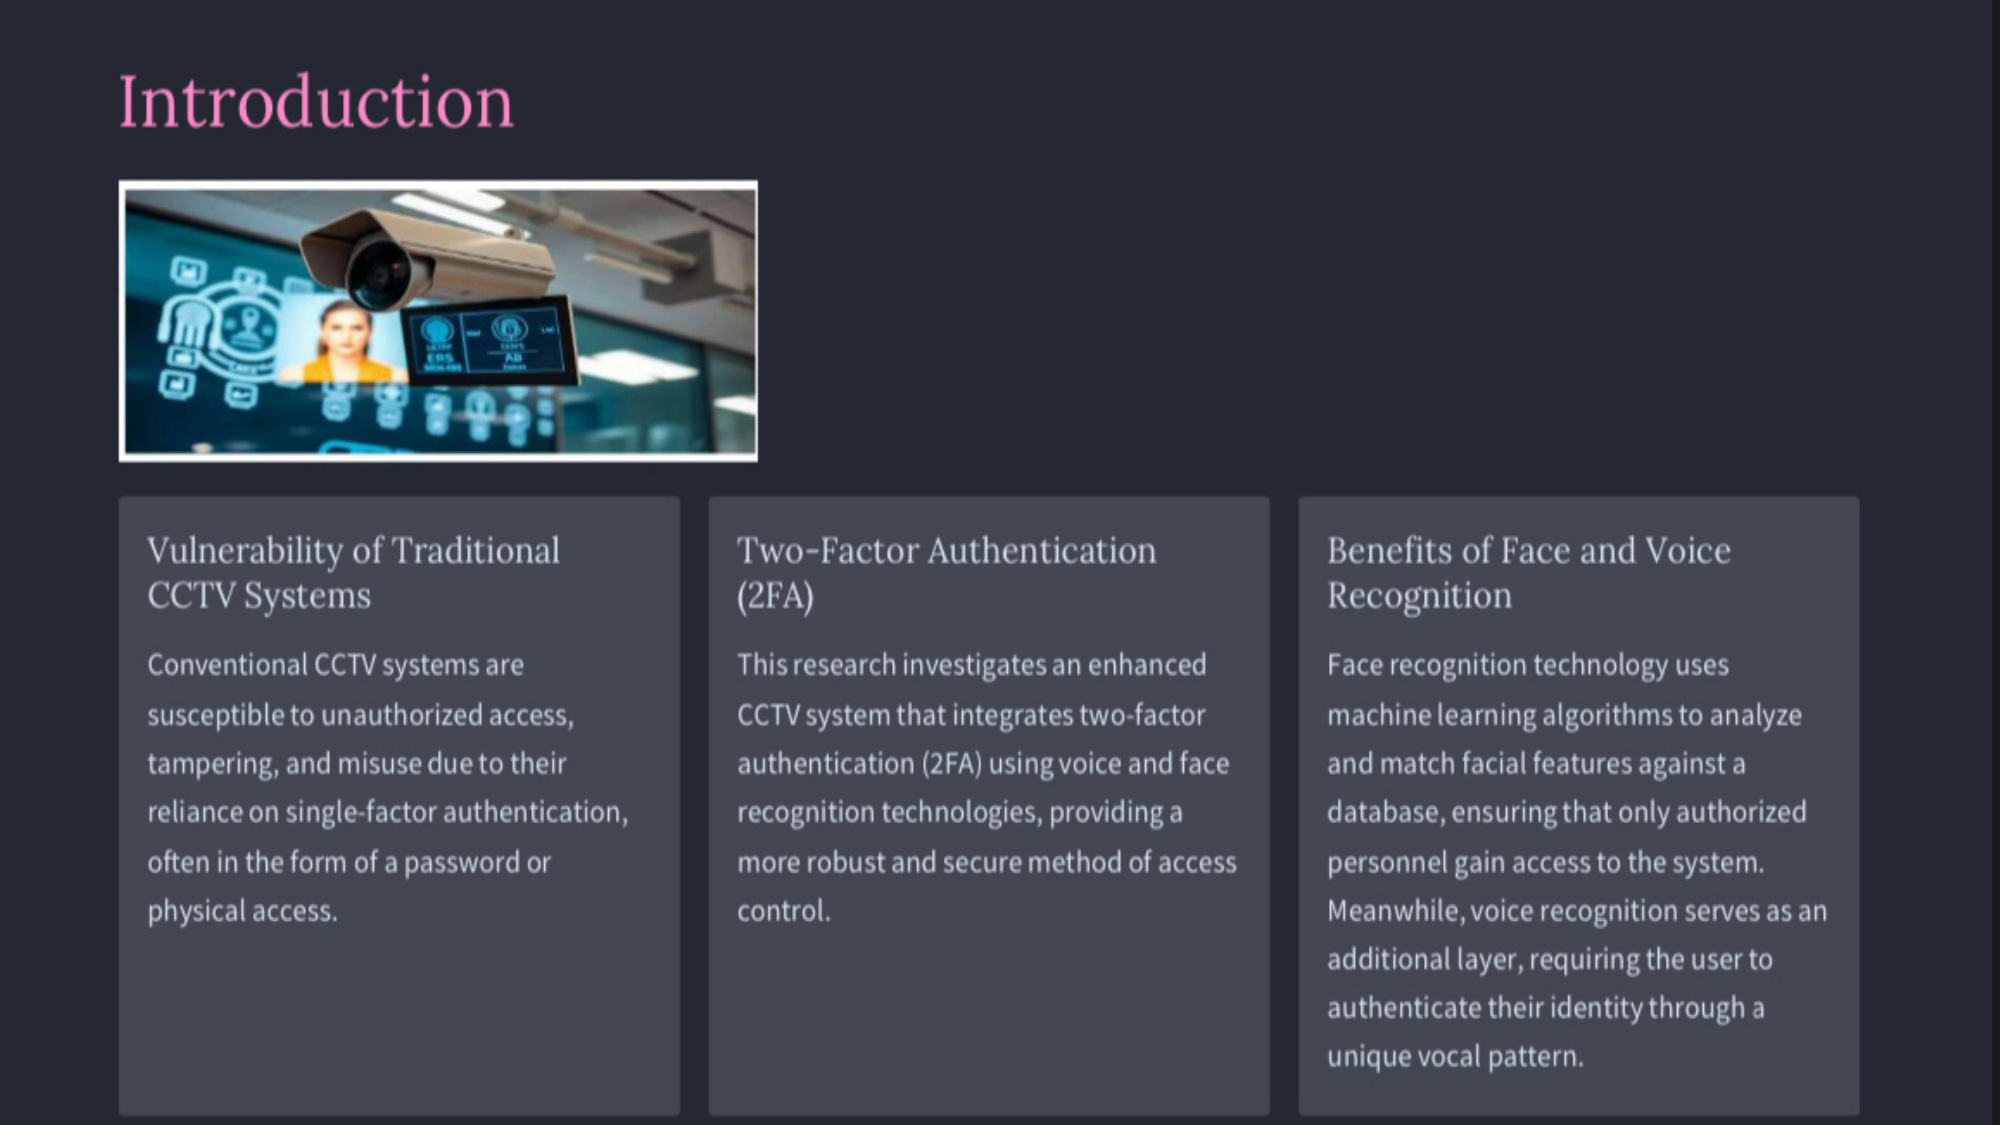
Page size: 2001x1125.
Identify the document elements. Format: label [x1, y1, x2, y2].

list [0, 0, 2000, 1125]
